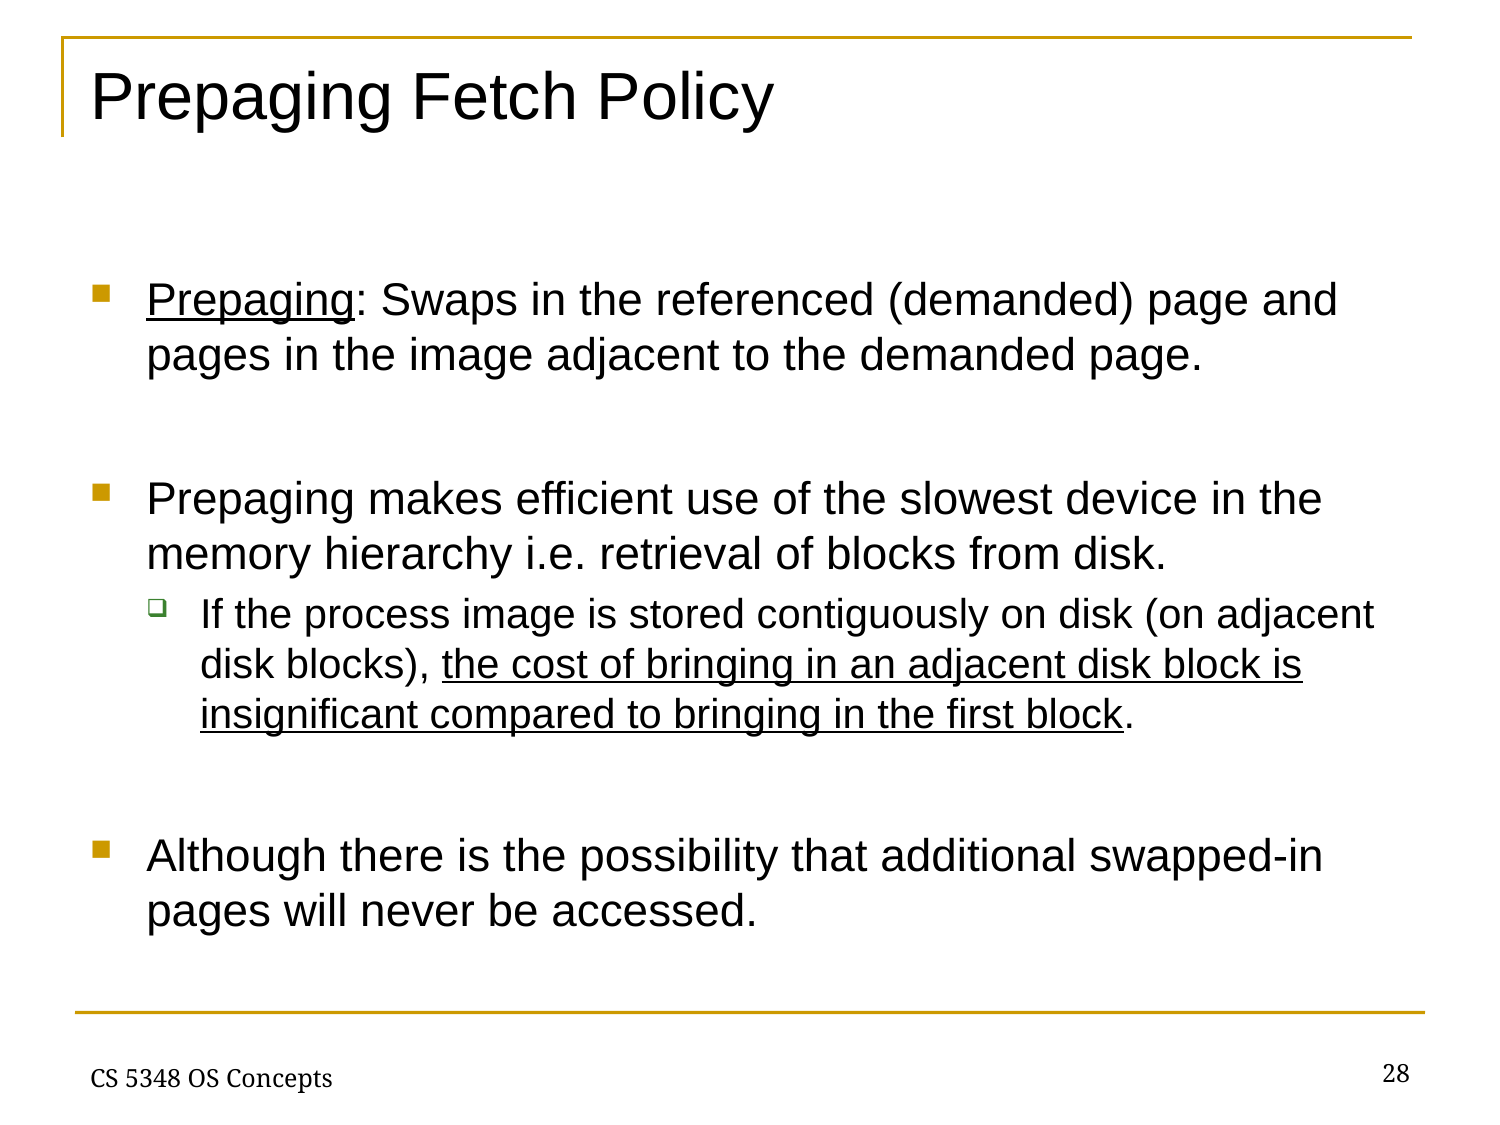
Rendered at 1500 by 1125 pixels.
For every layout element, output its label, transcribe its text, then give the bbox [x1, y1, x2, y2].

title Prepaging Fetch Policy [75, 45, 1425, 233]
list Prepaging: Swaps in the referenced (demanded) page and pages in the image adjacent to the demanded page. Prepaging makes efficient use of the slowest device in the memory hierarchy i.e. retrieval of blocks from disk. If the process image is stored contiguously on disk (on adjacent disk blocks), the cost of bringing in an adjacent disk block is insignificant compared to bringing in the first block. Although there is the possibility that additional swapped-in pages will never be accessed. [75, 262, 1425, 1006]
slide_number CS 5348 OS Concepts [75, 1025, 475, 1100]
slide_number 28 [1074, 1024, 1425, 1100]
